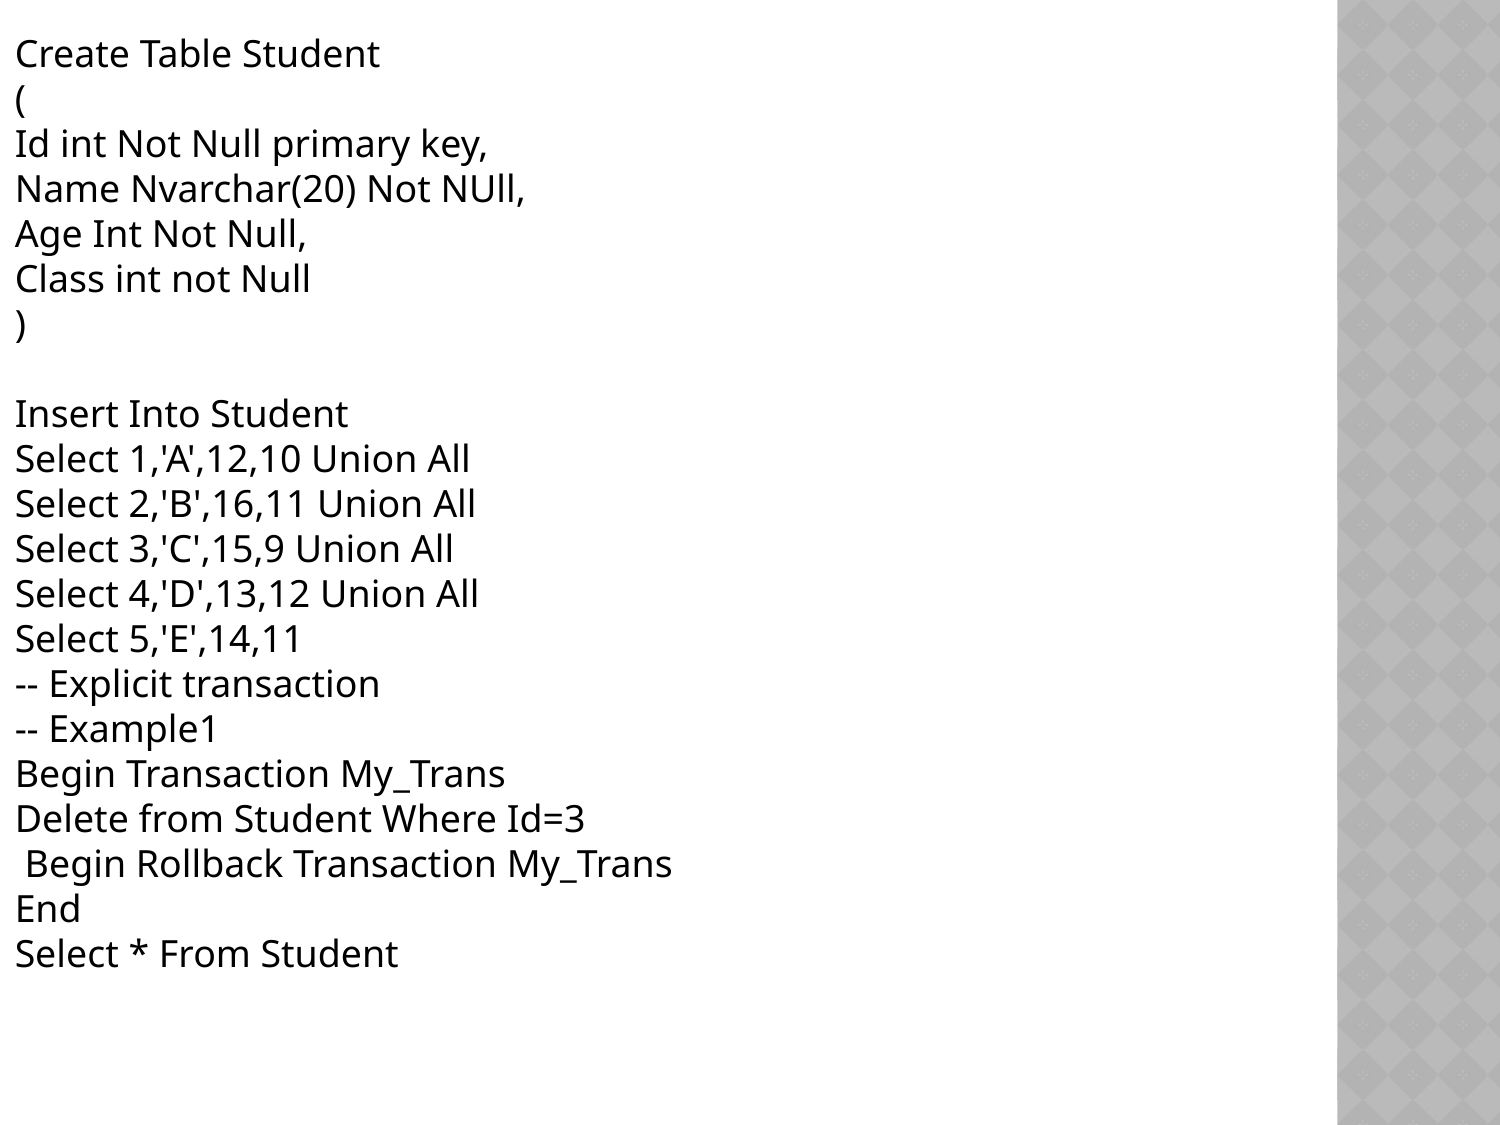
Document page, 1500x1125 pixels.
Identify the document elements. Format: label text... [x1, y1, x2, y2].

text_box Create Table Student ( Id int Not Null primary key, Name Nvarchar(20) Not NUll, Age Int Not Null, Class int not Null ) Insert Into Student Select 1,'A',12,10 Union All Select 2,'B',16,11 Union All Select 3,'C',15,9 Union All Select 4,'D',13,12 Union All Select 5,'E',14,11 -- Explicit transaction -- Example1 Begin Transaction My_Trans Delete from Student Where Id=3 Begin Rollback Transaction My_Trans End Select * From Student [0, 22, 1325, 1028]
